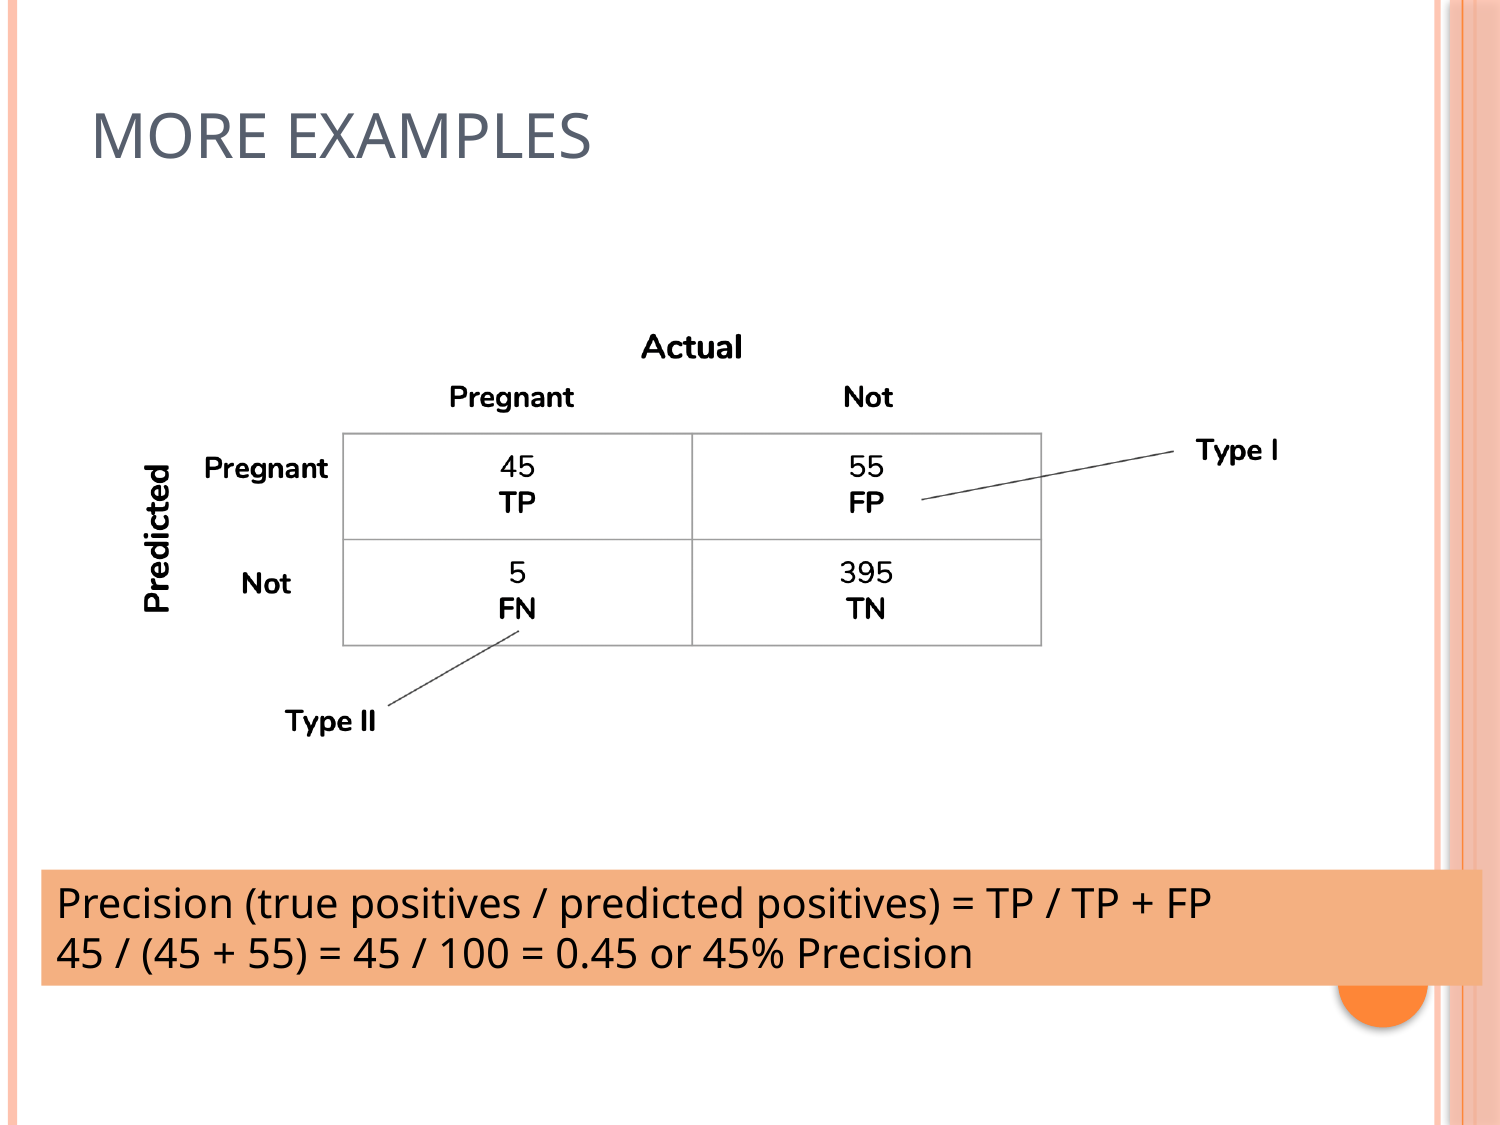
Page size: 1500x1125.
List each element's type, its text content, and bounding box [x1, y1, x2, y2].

text_box Precision (true positives / predicted positives) = TP / TP + FP 45 / (45 + 55) = 45 / 100 = 0.45 or 45% Precision [41, 869, 1483, 986]
picture [111, 299, 1306, 761]
title More Examples [75, 45, 1300, 233]
